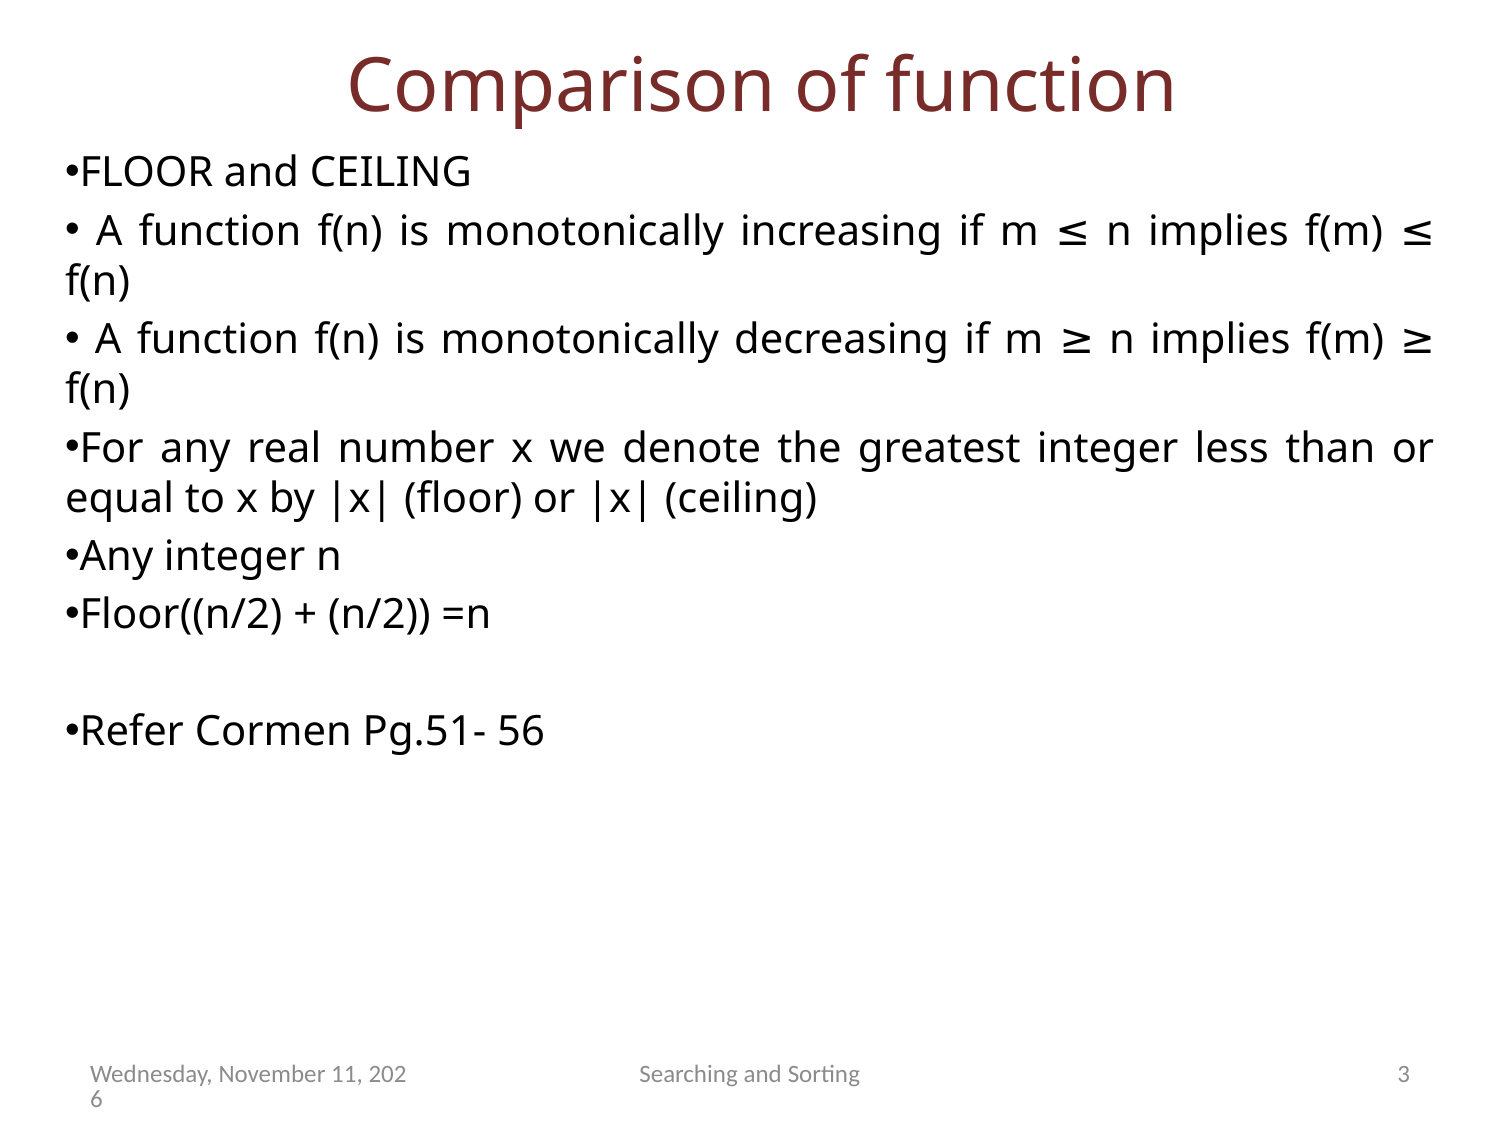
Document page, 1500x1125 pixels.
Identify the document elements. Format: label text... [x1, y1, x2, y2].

subtitle FLOOR and CEILING A function f(n) is monotonically increasing if m ≤ n implies f(m) ≤ f(n) A function f(n) is monotonically decreasing if m ≥ n implies f(m) ≥ f(n) For any real number x we denote the greatest integer less than or equal to x by |x| (floor) or |x| (ceiling) Any integer n Floor((n/2) + (n/2)) =n Refer Cormen Pg.51- 56 [50, 137, 1450, 975]
footer Searching and Sorting [512, 1042, 988, 1103]
title Comparison of function [125, 24, 1400, 137]
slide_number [75, 1042, 425, 1103]
slide_number 3 [1074, 1042, 1425, 1103]
